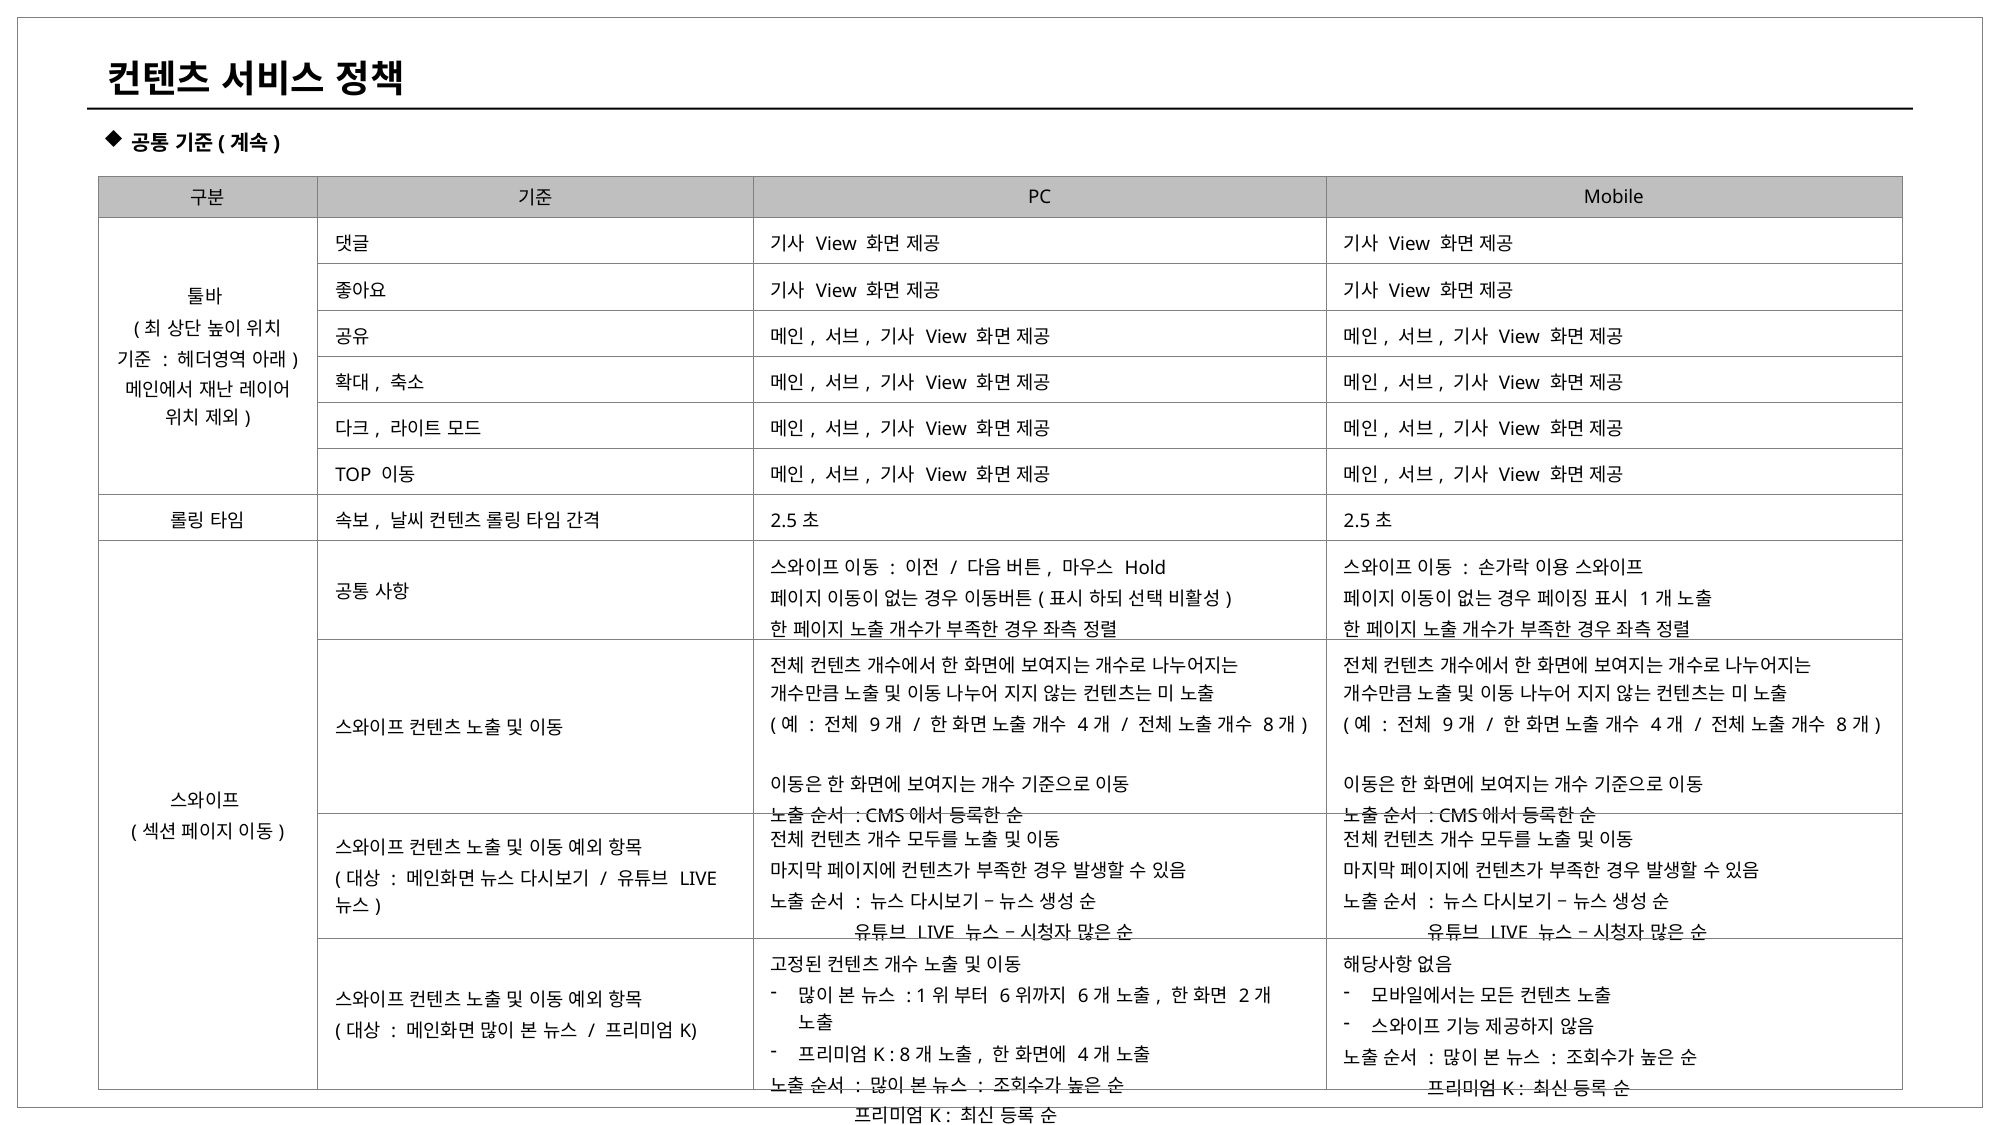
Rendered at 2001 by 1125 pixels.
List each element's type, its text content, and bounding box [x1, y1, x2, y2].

table_cell 기사 View 화면 제공 [754, 264, 1326, 310]
table_cell 스와이프 (섹션 페이지 이동) [99, 541, 317, 1089]
table_cell 툴바 (최 상단 높이 위치 기준 : 헤더영역 아래) 메인에서 재난 레이어 위치 제외) [99, 218, 317, 494]
table_cell 스와이프 이동 : 손가락 이용 스와이프 페이지 이동이 없는 경우 페이징 표시 1개 노출 한 페이지 노출 개수가 부족한 경우 좌측 정렬 [1327, 541, 1902, 639]
table_header 기준 [318, 177, 753, 217]
table_cell 전체 컨텐츠 개수 모두를 노출 및 이동 마지막 페이지에 컨텐츠가 부족한 경우 발생할 수 있음 노출 순서 : 뉴스 다시보기 – 뉴스 생성 순 유튜브 LIVE 뉴스 – 시청자 많은 순 [1327, 814, 1902, 938]
table_cell 메인, 서브, 기사 View 화면 제공 [754, 403, 1326, 448]
table_cell 고정된 컨텐츠 개수 노출 및 이동 많이 본 뉴스 : 1위 부터 6위까지 6개 노출, 한 화면 2개 노출 프리미엄K : 8개 노출, 한 화면에 4개 노출 노출 순서 : 많이 본 뉴스 : 조회수가 높은 순 프리미엄K : 최신 등록 순 [754, 939, 1326, 1089]
table_cell 메인, 서브, 기사 View 화면 제공 [1327, 403, 1902, 448]
table_header PC [754, 177, 1326, 217]
table_header 구분 [99, 177, 317, 217]
table_cell 다크, 라이트 모드 [318, 403, 753, 448]
table_cell 스와이프 컨텐츠 노출 및 이동 예외 항목 (대상 : 메인화면 뉴스 다시보기 / 유튜브 LIVE 뉴스) [318, 814, 753, 938]
table_cell 스와이프 컨텐츠 노출 및 이동 예외 항목 (대상 : 메인화면 많이 본 뉴스 / 프리미엄K) [318, 939, 753, 1089]
table_cell 기사 View 화면 제공 [1327, 264, 1902, 310]
text_box 컨텐츠 서비스 정책 [93, 47, 420, 108]
table_cell 전체 컨텐츠 개수에서 한 화면에 보여지는 개수로 나누어지는 개수만큼 노출 및 이동 나누어 지지 않는 컨텐츠는 미 노출 (예 : 전체 9개 / 한 화면 노출 개수 4개 / 전체 노출 개수 8개) 이동은 한 화면에 보여지는 개수 기준으로 이동 노출 순서 : CMS에서 등록한 순 [754, 640, 1326, 813]
table_cell 전체 컨텐츠 개수에서 한 화면에 보여지는 개수로 나누어지는 개수만큼 노출 및 이동 나누어 지지 않는 컨텐츠는 미 노출 (예 : 전체 9개 / 한 화면 노출 개수 4개 / 전체 노출 개수 8개) 이동은 한 화면에 보여지는 개수 기준으로 이동 노출 순서 : CMS에서 등록한 순 [1327, 640, 1902, 813]
table_cell 해당사항 없음 모바일에서는 모든 컨텐츠 노출 스와이프 기능 제공하지 않음 노출 순서 : 많이 본 뉴스 : 조회수가 높은 순 프리미엄K : 최신 등록 순 [1327, 939, 1902, 1089]
table_cell 좋아요 [318, 264, 753, 310]
table_cell 메인, 서브, 기사 View 화면 제공 [1327, 311, 1902, 356]
table_cell 롤링 타임 [99, 495, 317, 540]
table_cell 확대, 축소 [318, 357, 753, 402]
table_cell 스와이프 이동 : 이전 / 다음 버튼, 마우스 Hold 페이지 이동이 없는 경우 이동버튼(표시 하되 선택 비활성) 한 페이지 노출 개수가 부족한 경우 좌측 정렬 [754, 541, 1326, 639]
text_box 공통 기준(계속) [88, 122, 301, 162]
table_cell 2.5초 [754, 495, 1326, 540]
table_cell 공유 [318, 311, 753, 356]
table_cell 스와이프 컨텐츠 노출 및 이동 [318, 640, 753, 813]
table_cell 기사 View 화면 제공 [754, 218, 1326, 263]
table_cell 메인, 서브, 기사 View 화면 제공 [1327, 357, 1902, 402]
table_header Mobile [1327, 177, 1902, 217]
table_cell 메인, 서브, 기사 View 화면 제공 [754, 311, 1326, 356]
table_cell 메인, 서브, 기사 View 화면 제공 [1327, 449, 1902, 494]
table_cell 2.5초 [1327, 495, 1902, 540]
table_cell 전체 컨텐츠 개수 모두를 노출 및 이동 마지막 페이지에 컨텐츠가 부족한 경우 발생할 수 있음 노출 순서 : 뉴스 다시보기 – 뉴스 생성 순 유튜브 LIVE 뉴스 – 시청자 많은 순 [754, 814, 1326, 938]
table_cell 기사 View 화면 제공 [1327, 218, 1902, 263]
table_cell 속보, 날씨 컨텐츠 롤링 타임 간격 [318, 495, 753, 540]
table_cell 댓글 [318, 218, 753, 263]
table_cell 메인, 서브, 기사 View 화면 제공 [754, 357, 1326, 402]
table_cell TOP 이동 [318, 449, 753, 494]
table_cell 공통 사항 [318, 541, 753, 639]
table_cell 메인, 서브, 기사 View 화면 제공 [754, 449, 1326, 494]
